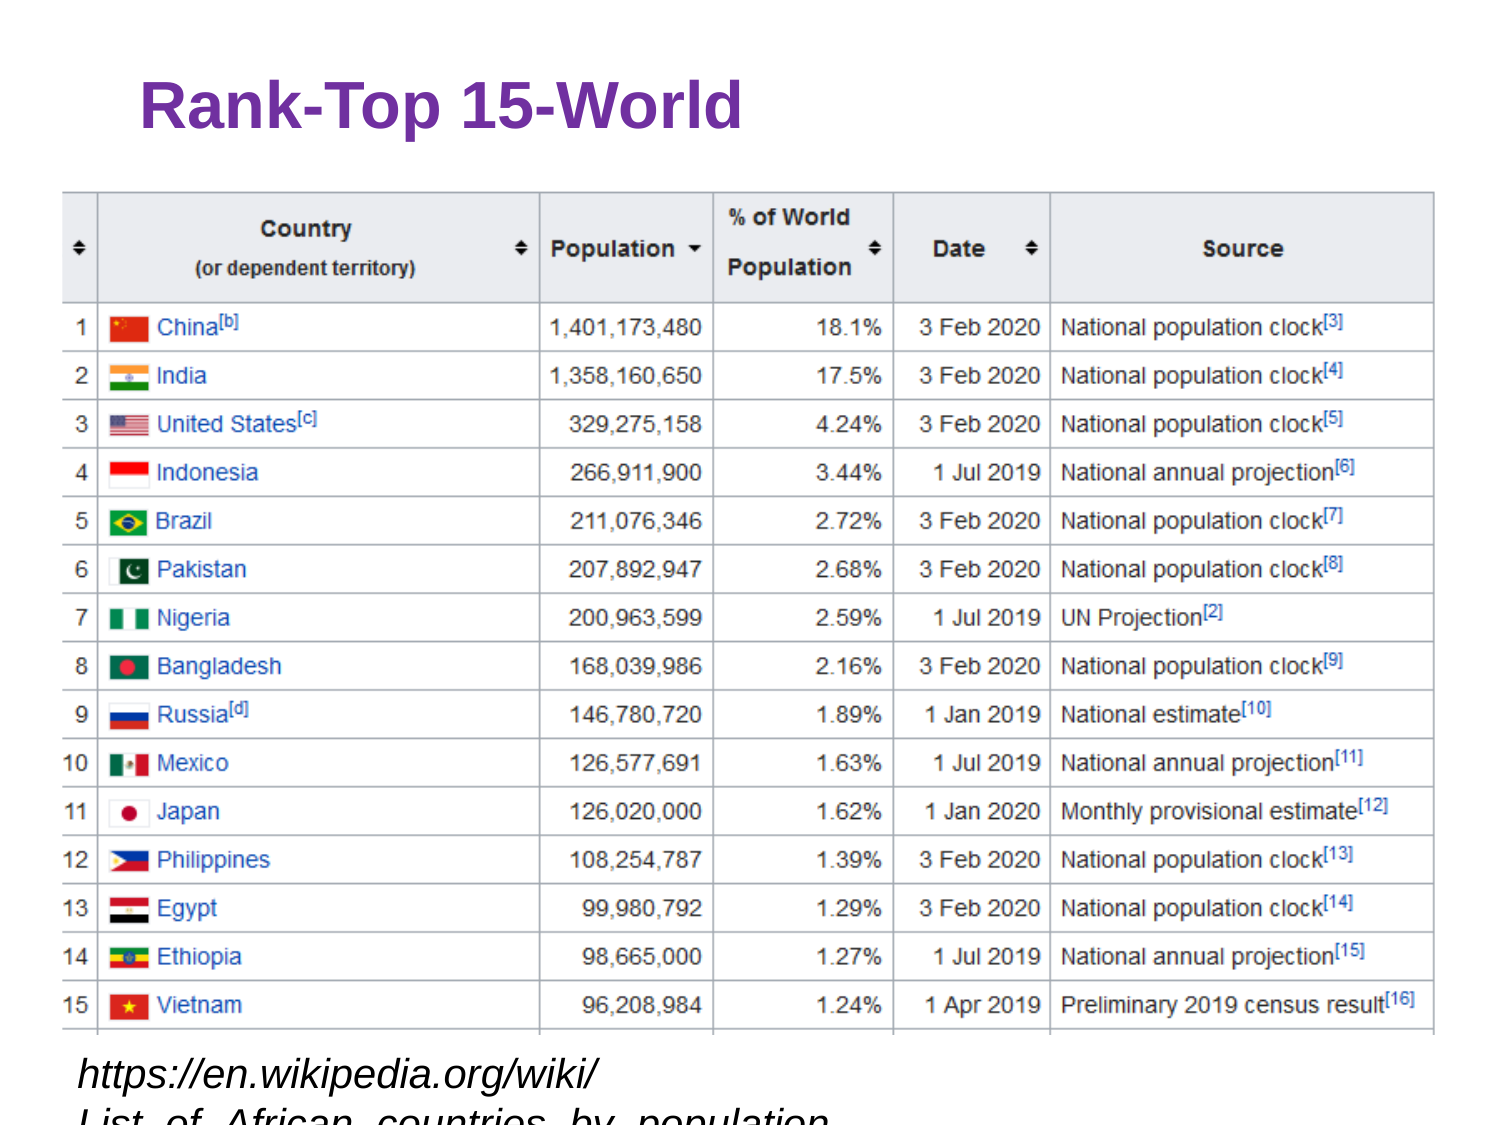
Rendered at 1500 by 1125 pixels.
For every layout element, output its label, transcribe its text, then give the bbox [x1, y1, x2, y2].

picture [62, 187, 1450, 1035]
text_box https://en.wikipedia.org/wiki/List_of_African_countries_by_population [62, 1042, 1363, 1125]
text_box Rank-Top 15-World [125, 54, 763, 149]
